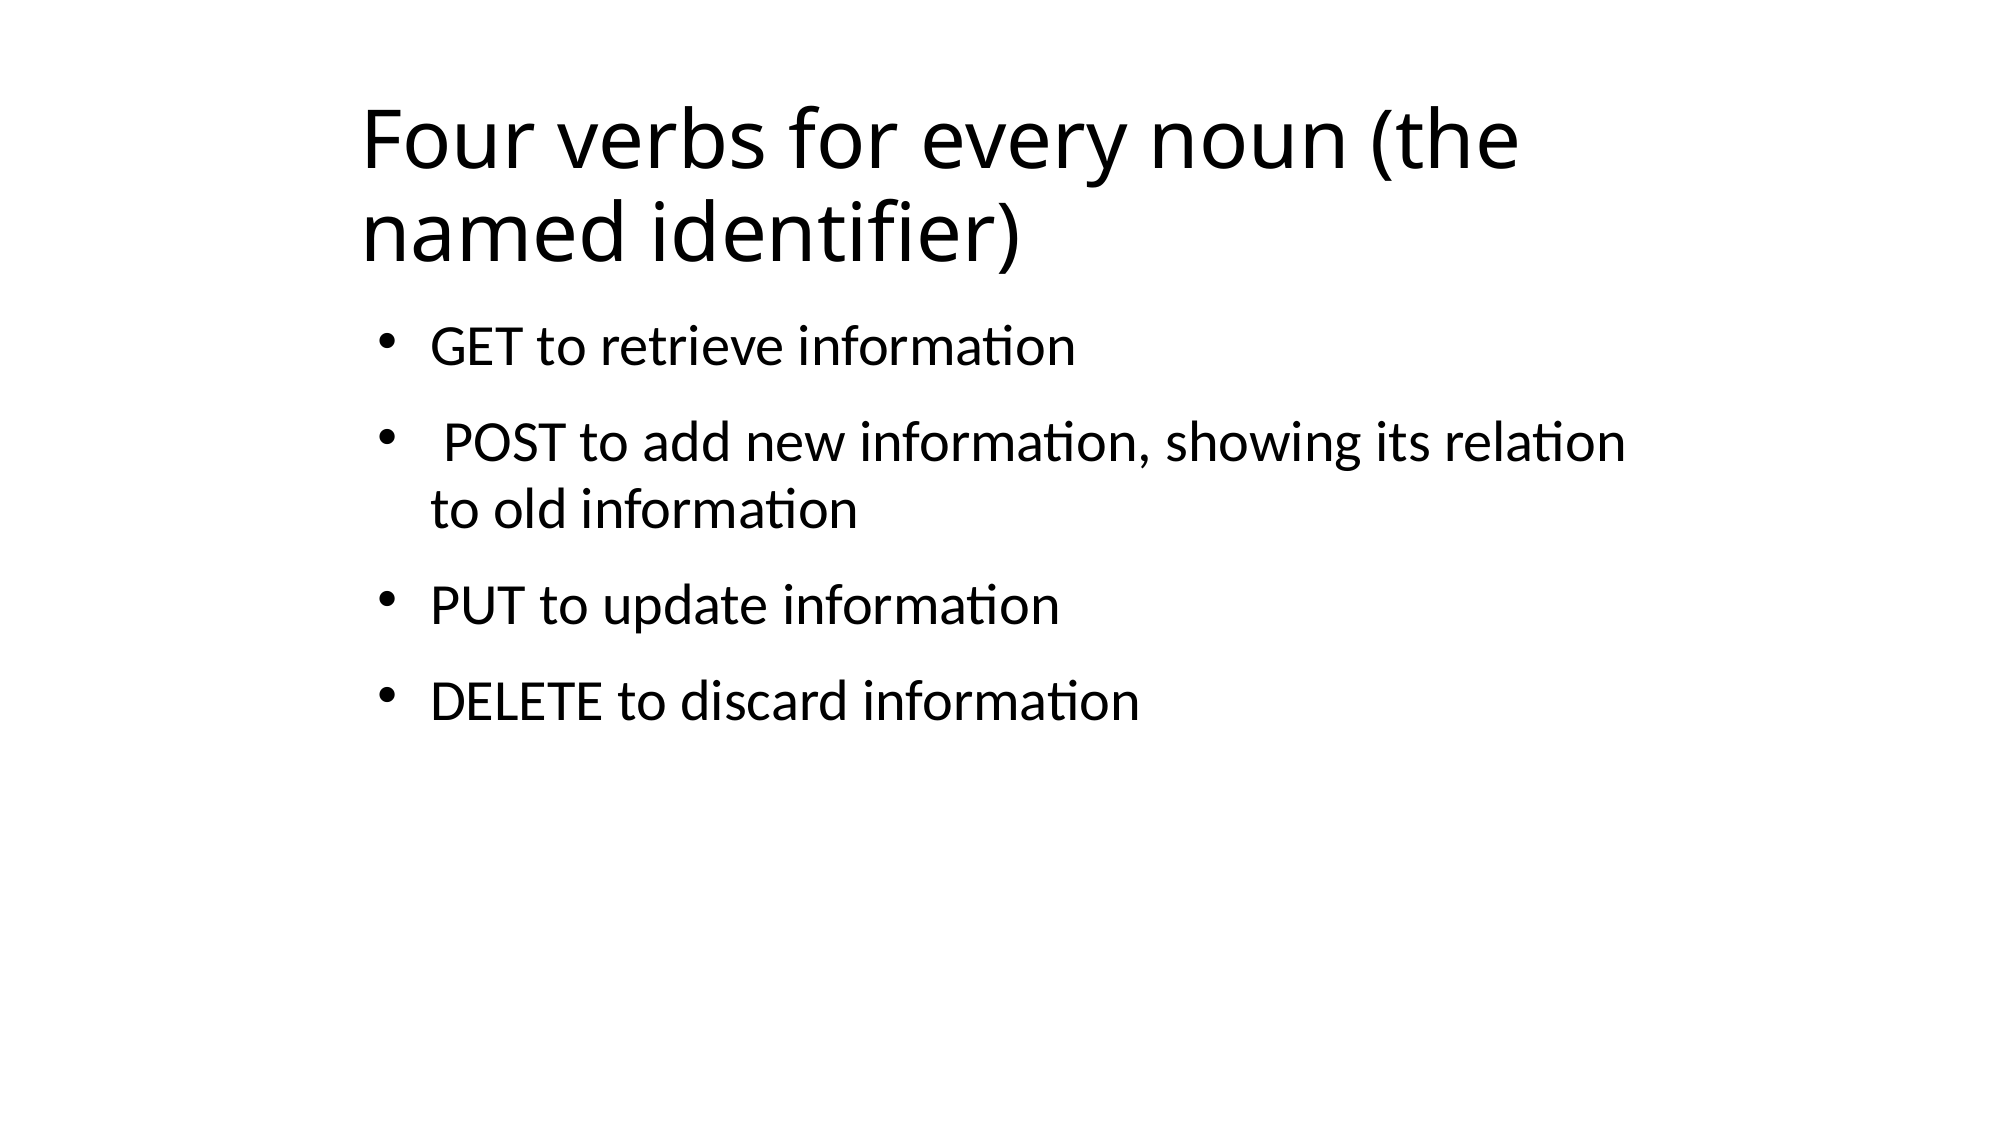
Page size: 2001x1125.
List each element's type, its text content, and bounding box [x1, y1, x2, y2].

list GET to retrieve information POST to add new information, showing its relation to old information PUT to update information DELETE to discard information [360, 312, 1642, 1078]
title Four verbs for every noun (the named identifier) [360, 93, 1642, 282]
